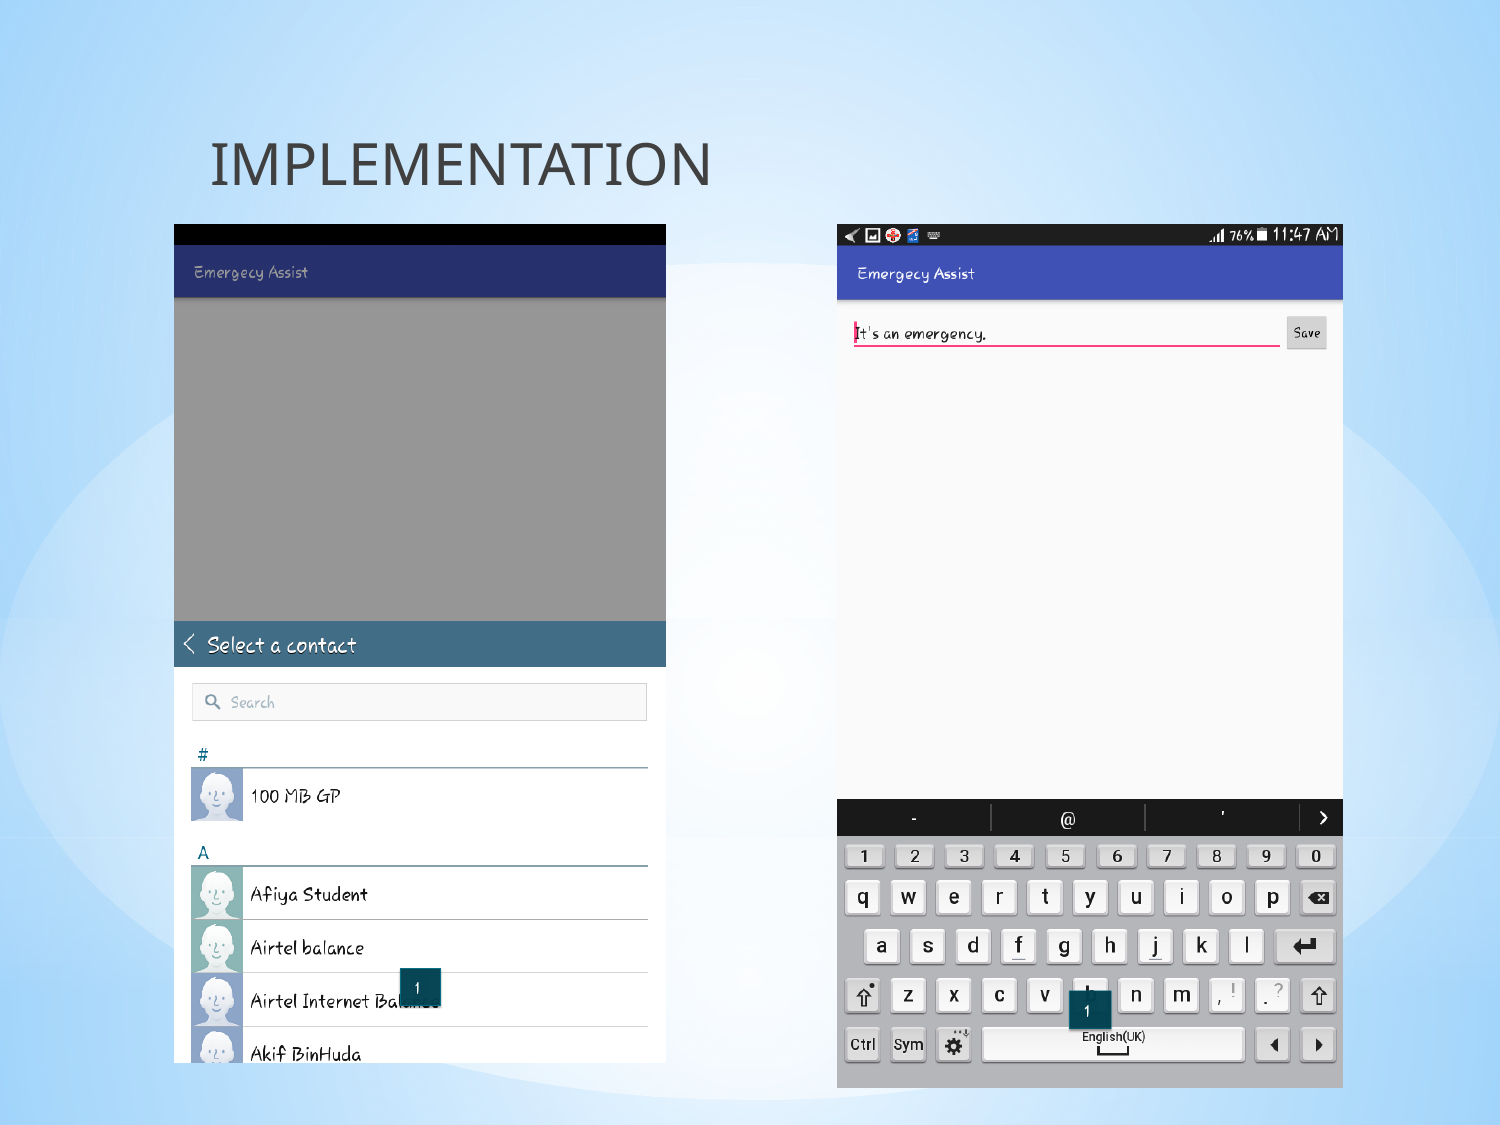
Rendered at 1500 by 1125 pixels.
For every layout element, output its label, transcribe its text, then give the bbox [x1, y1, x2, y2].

picture [174, 224, 666, 1063]
picture [837, 224, 1344, 1088]
list IMPLEMENTATION [187, 120, 1238, 690]
